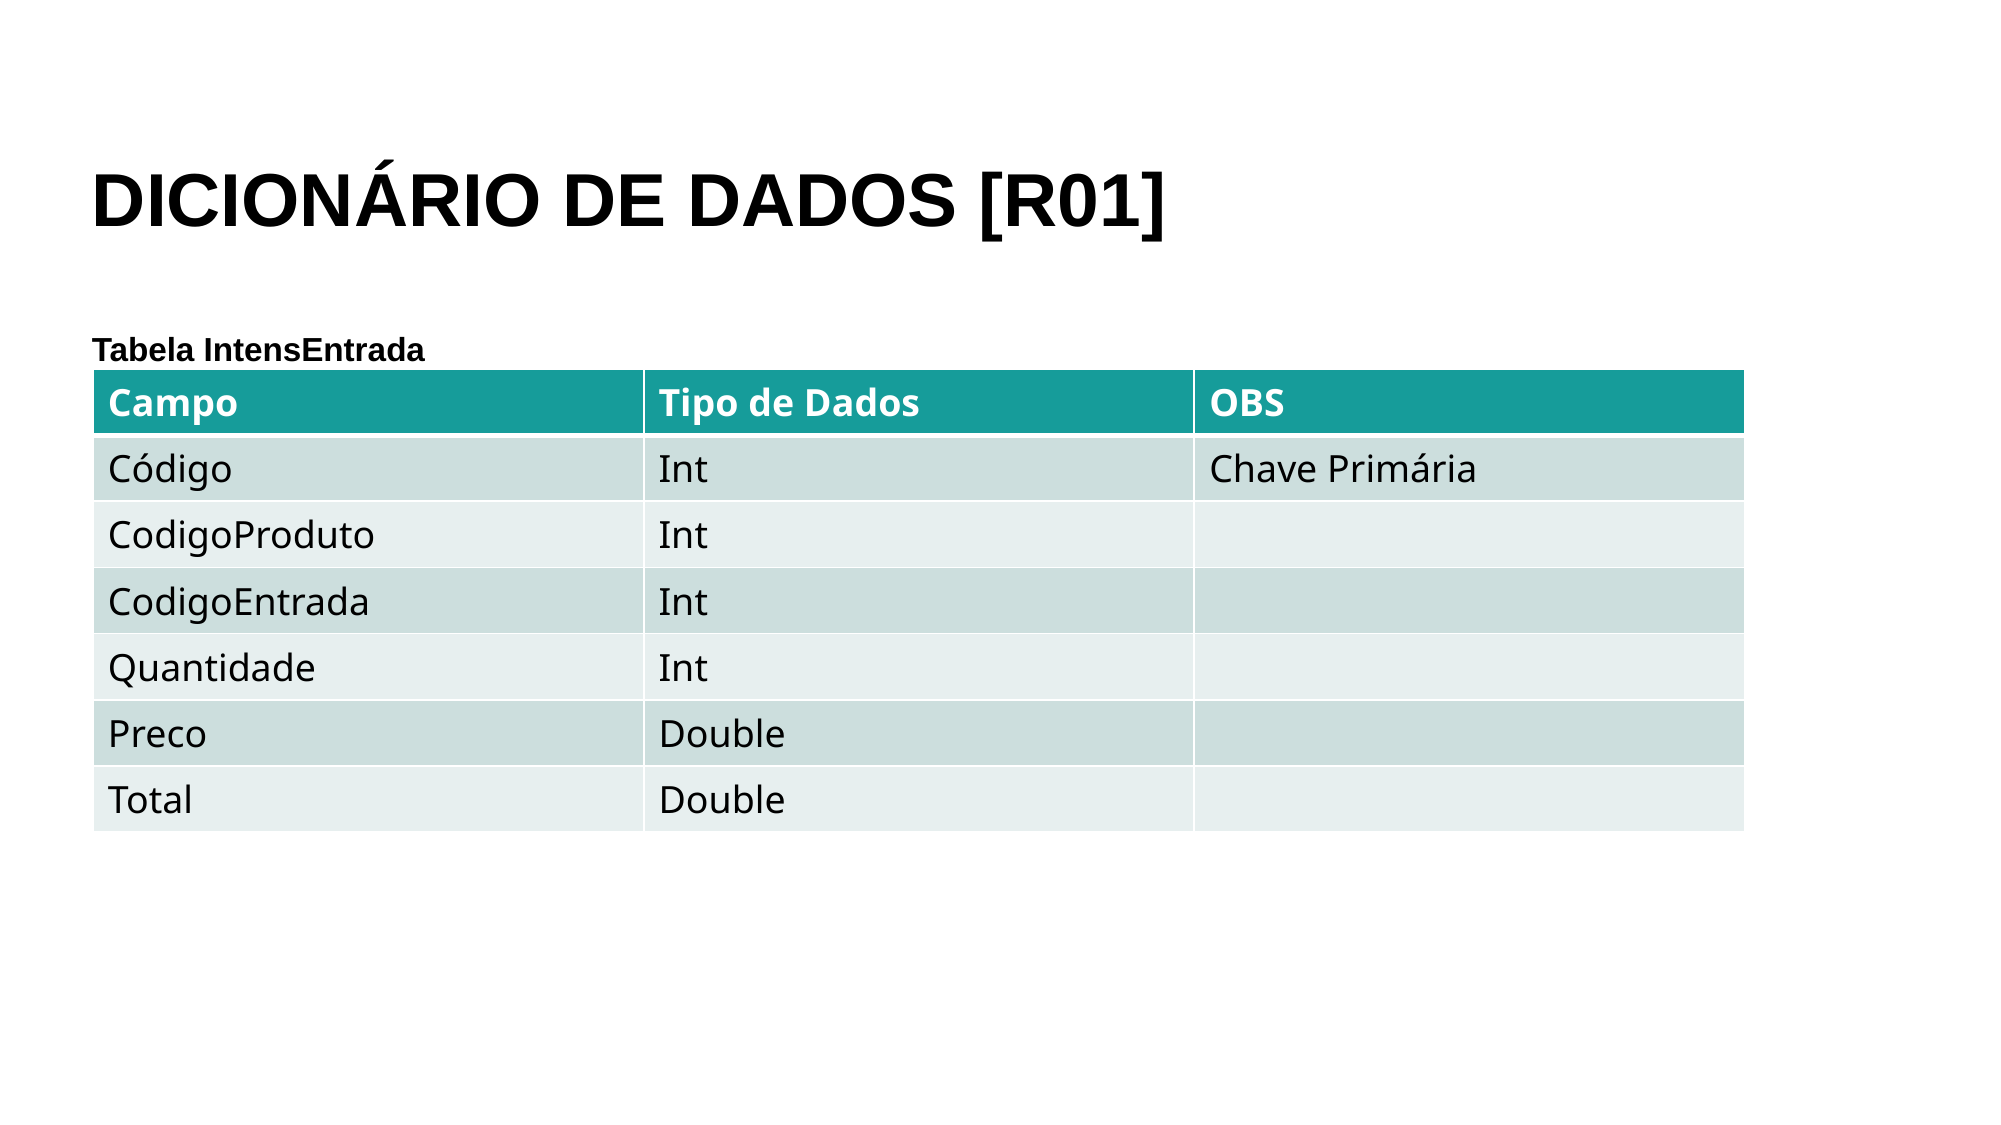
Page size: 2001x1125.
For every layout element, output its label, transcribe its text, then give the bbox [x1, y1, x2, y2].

table_cell Double [645, 701, 1193, 765]
table_cell [1195, 502, 1744, 567]
table_cell Preco [94, 701, 643, 765]
table_cell Código [94, 438, 643, 500]
table_cell Int [645, 438, 1193, 500]
table_cell Total [94, 767, 643, 831]
table_header Tipo de Dados [645, 376, 1193, 433]
text_box Tabela IntensEntrada [76, 125, 1802, 376]
table_cell CodigoEntrada [94, 568, 643, 633]
table_cell Chave Primária [1195, 438, 1744, 500]
table_cell [1195, 767, 1744, 831]
table_cell Int [645, 634, 1193, 699]
table_cell [1195, 701, 1744, 765]
table_cell Int [645, 502, 1193, 567]
table_cell Quantidade [94, 634, 643, 699]
table_header OBS [1195, 376, 1744, 433]
title DICIONÁRIO DE DADOS [R01] [76, 0, 1803, 251]
table_cell [1195, 568, 1744, 633]
table_header Campo [94, 376, 643, 433]
table_cell CodigoProduto [94, 502, 643, 567]
table_cell Int [645, 568, 1193, 633]
table_cell [1195, 634, 1744, 699]
table_cell Double [645, 767, 1193, 831]
